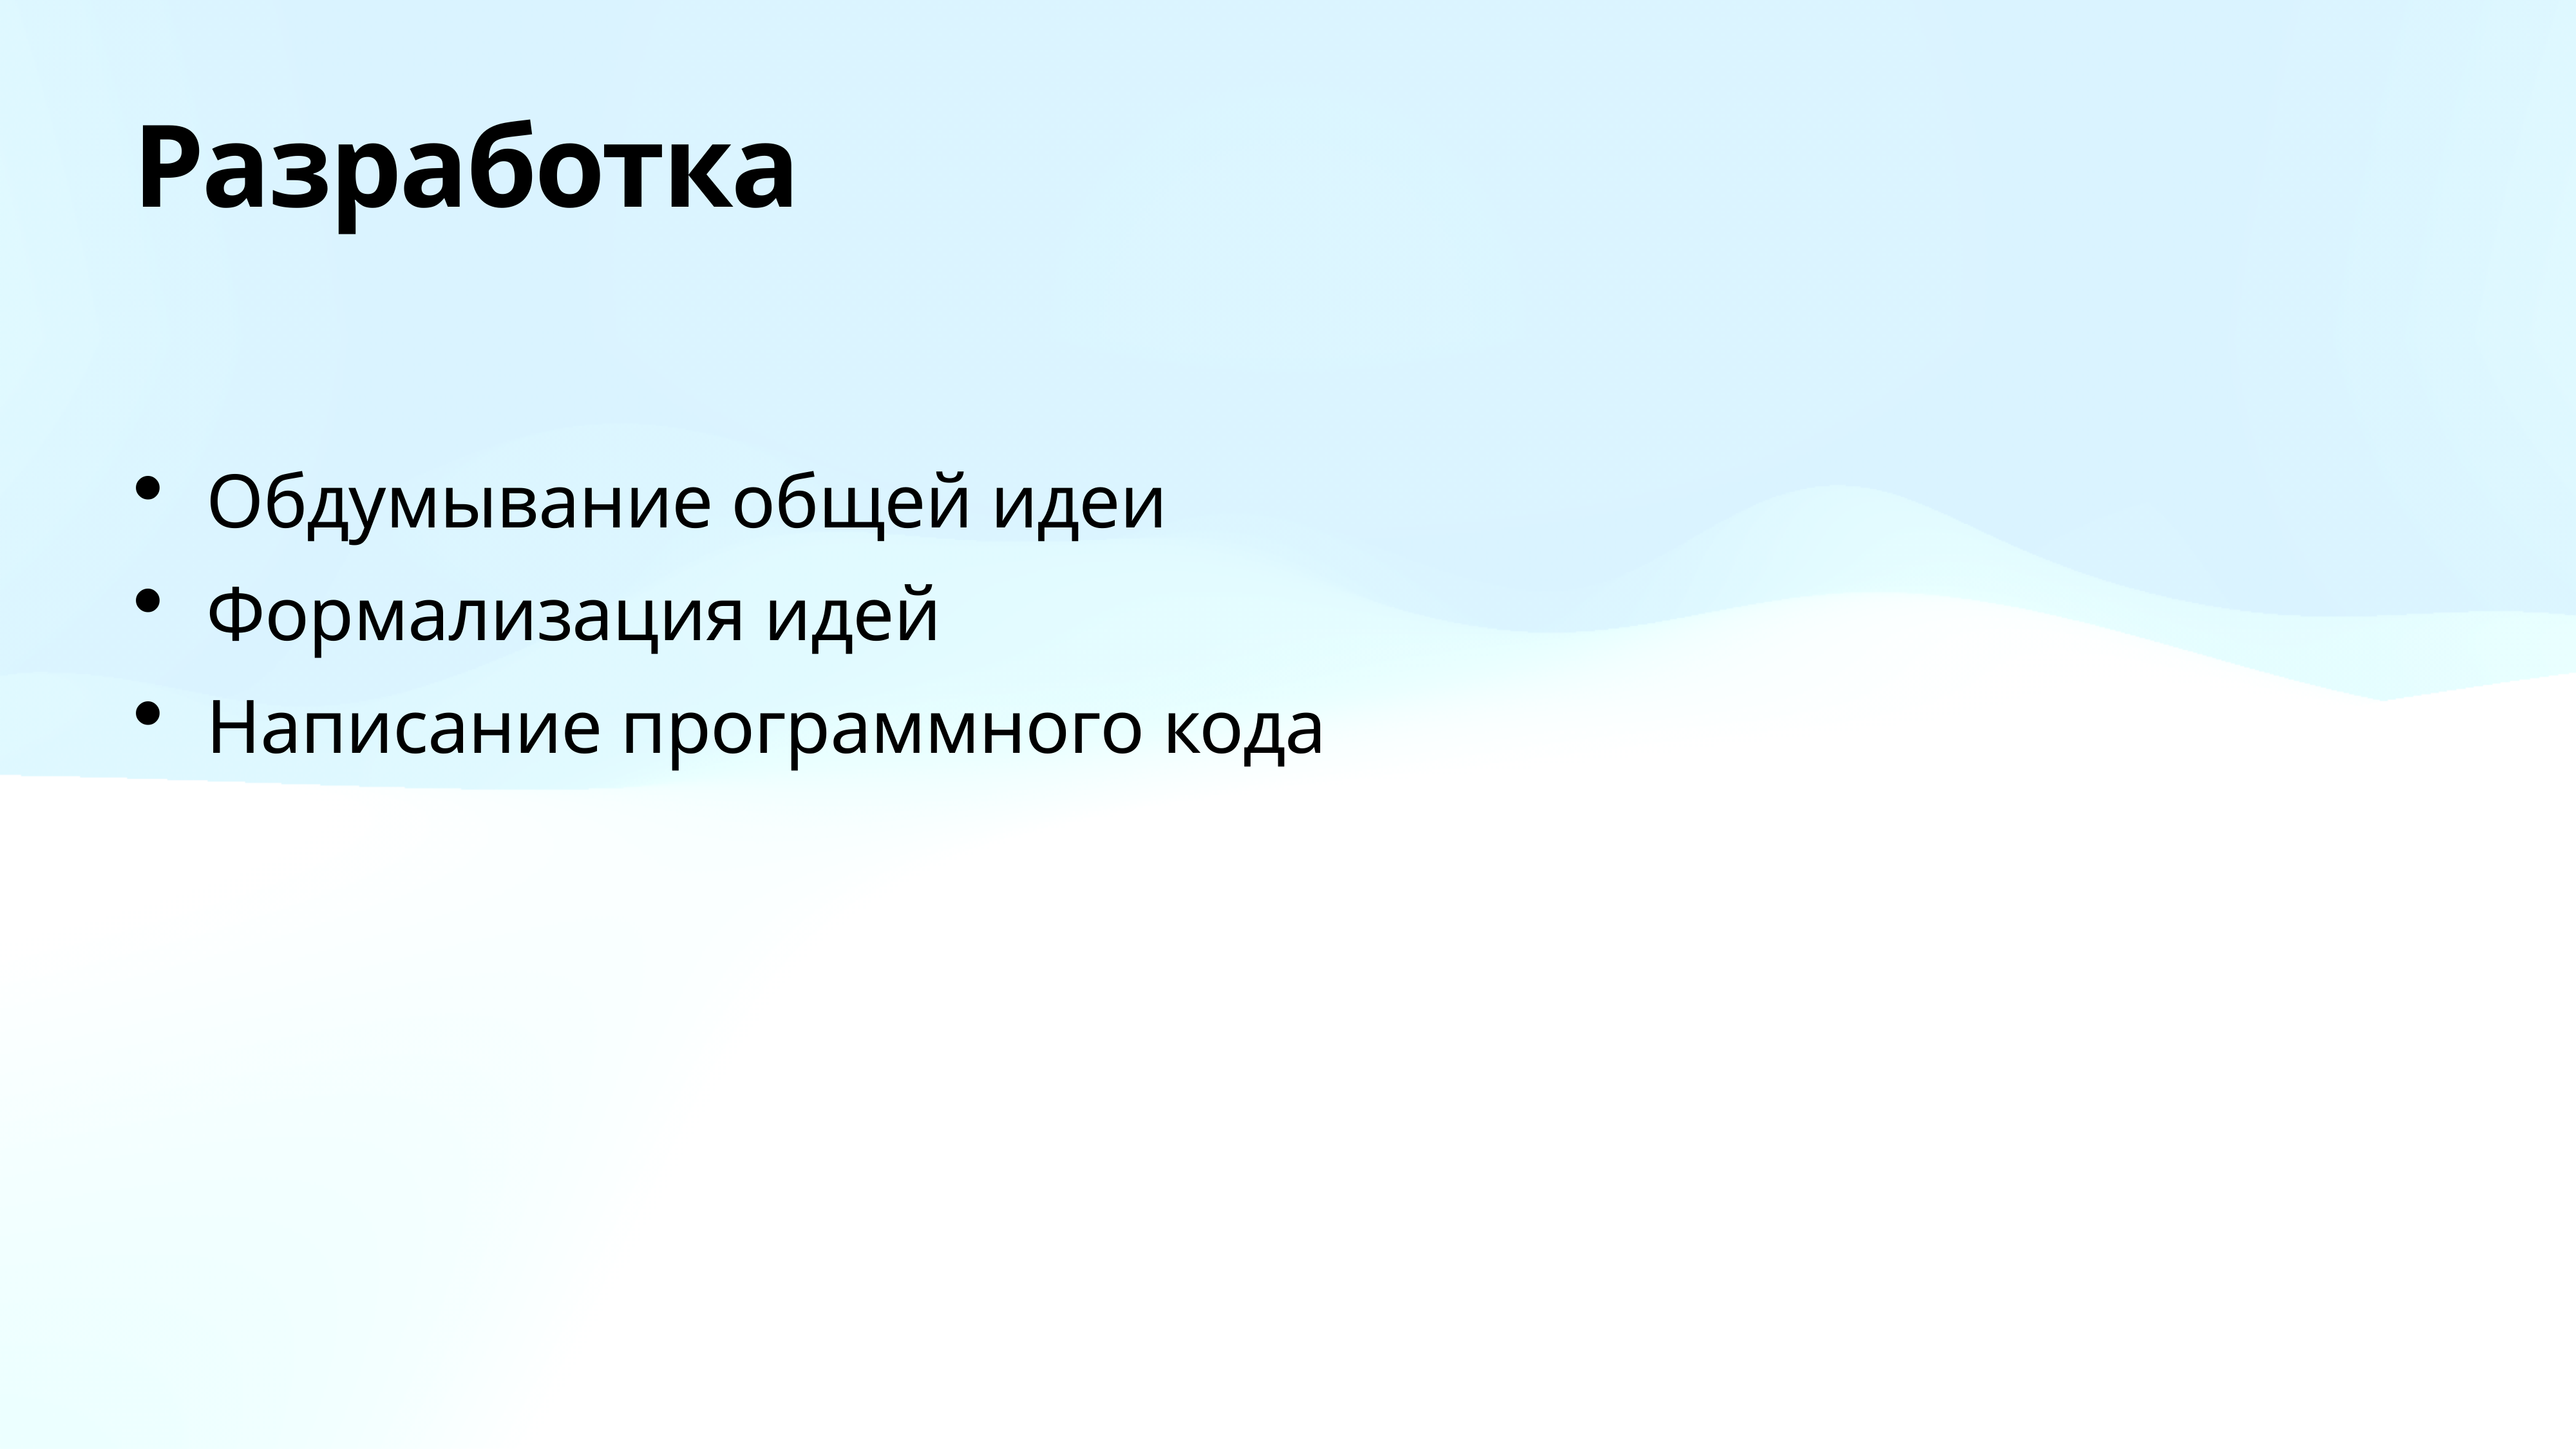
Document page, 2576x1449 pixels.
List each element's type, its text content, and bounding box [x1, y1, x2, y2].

title Разработка [127, 113, 2449, 266]
list Обдумывание общей идеи Формализация идей Написание программного кода [127, 448, 2449, 1321]
picture [0, 0, 2576, 1449]
